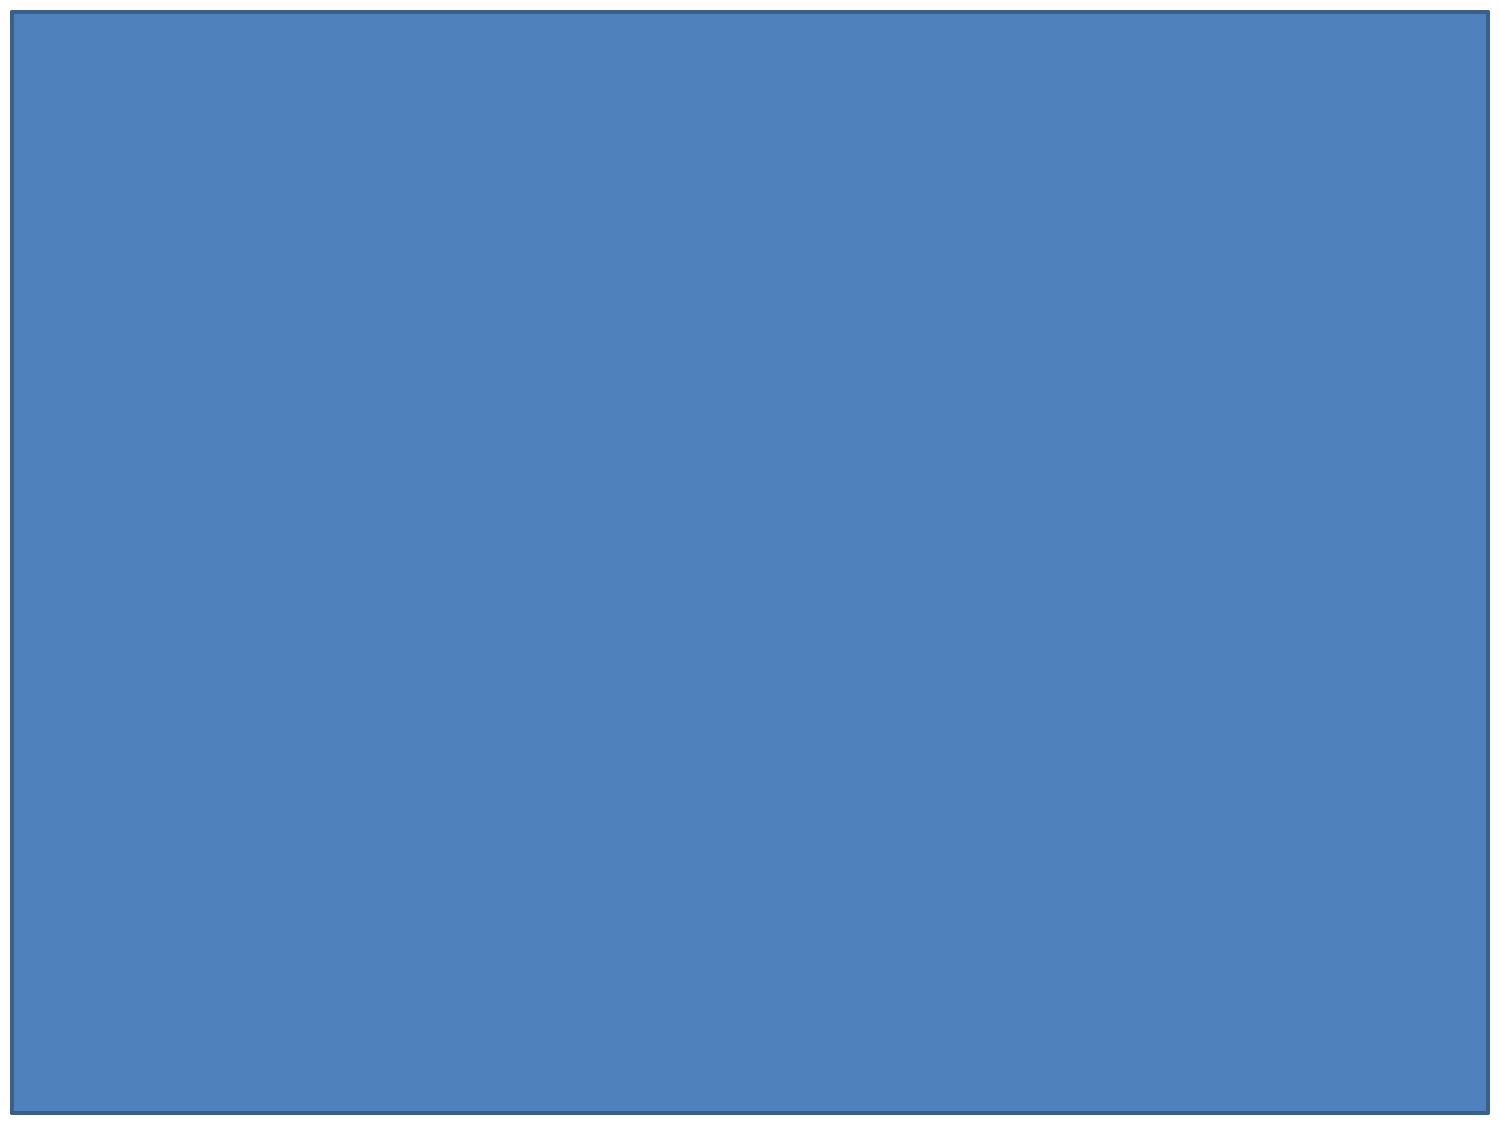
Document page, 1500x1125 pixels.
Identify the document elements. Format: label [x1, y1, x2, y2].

text_box [10, 10, 1490, 1115]
